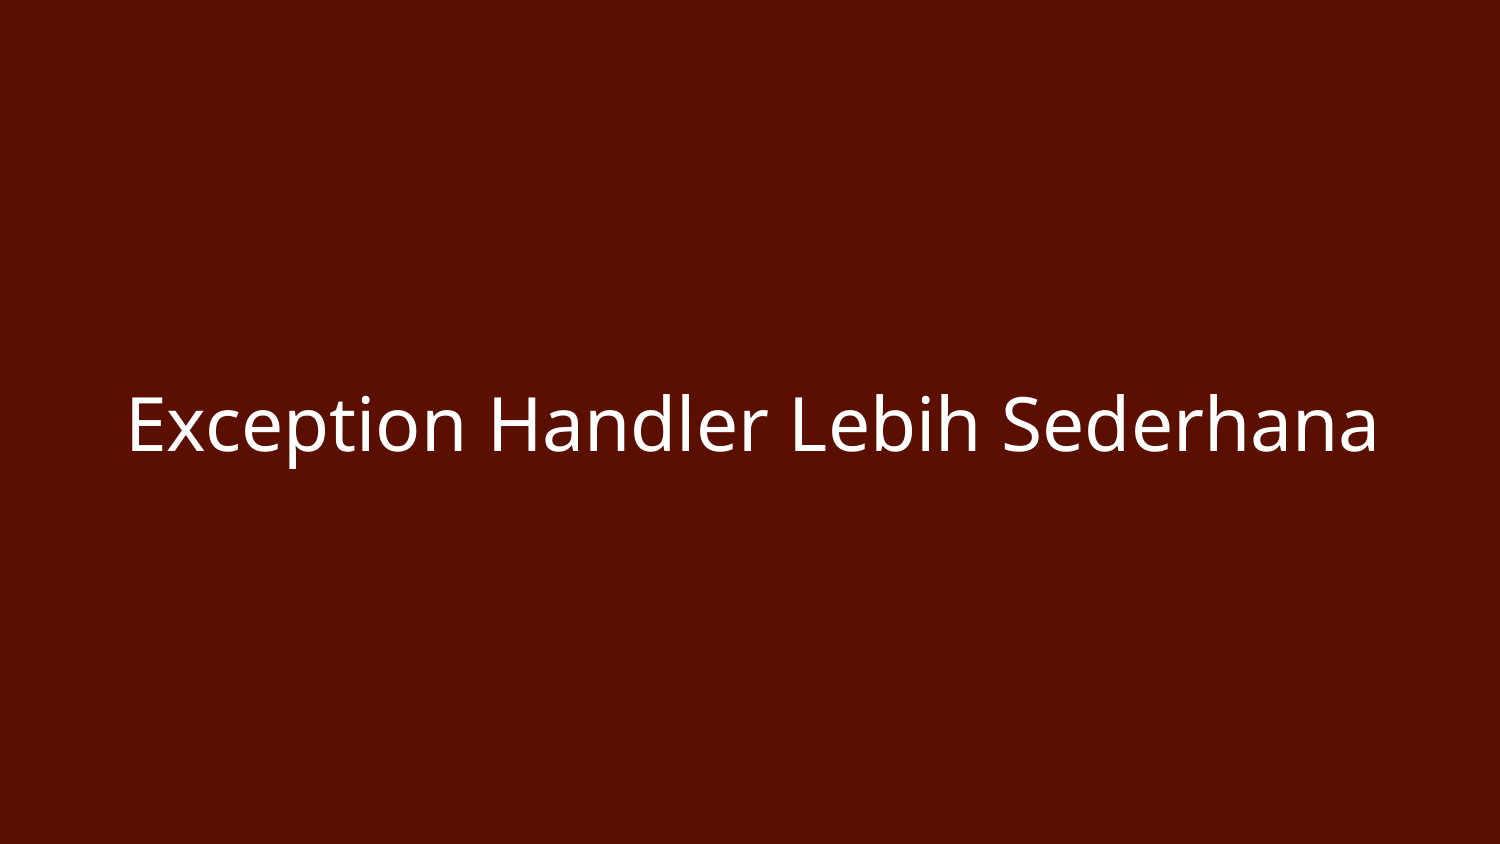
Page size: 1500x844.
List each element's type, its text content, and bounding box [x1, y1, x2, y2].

title Exception Handler Lebih Sederhana [110, 351, 1399, 493]
